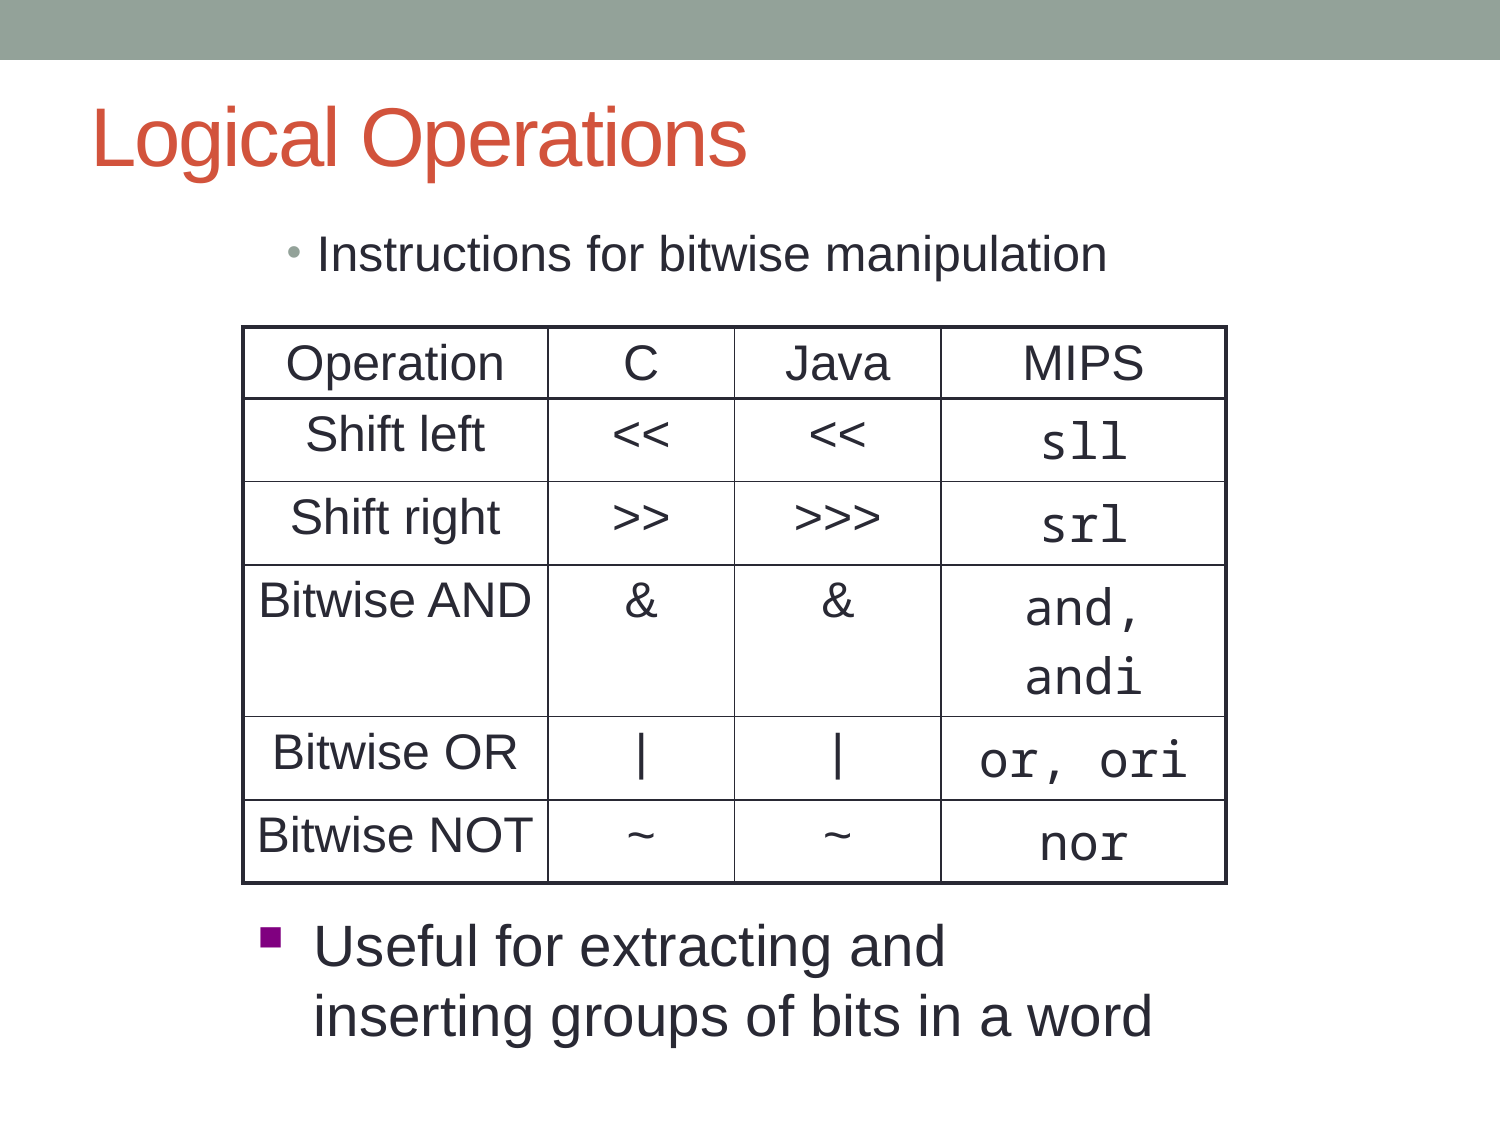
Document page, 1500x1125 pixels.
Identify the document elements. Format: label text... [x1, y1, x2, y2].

table_header Operation [245, 329, 547, 397]
table_cell Bitwise OR [245, 717, 547, 799]
table_cell & [735, 566, 940, 716]
table_cell Bitwise AND [245, 566, 547, 716]
table_cell Shift right [245, 482, 547, 564]
table_cell and, andi [942, 566, 1224, 716]
list Instructions for bitwise manipulation [271, 214, 1290, 328]
table_cell >>> [735, 482, 940, 564]
table_cell nor [942, 801, 1224, 881]
table_cell | [549, 717, 734, 799]
table_cell >> [549, 482, 734, 564]
table_cell ~ [735, 801, 940, 881]
text_box Useful for extracting and inserting groups of bits in a word [242, 900, 1200, 1085]
table_cell | [735, 717, 940, 799]
table_cell Shift left [245, 400, 547, 481]
table_cell & [549, 566, 734, 716]
table_header Java [735, 329, 940, 397]
table_cell Bitwise NOT [245, 801, 547, 881]
table_cell sll [942, 400, 1224, 481]
table_cell ~ [549, 801, 734, 881]
table_cell srl [942, 482, 1224, 564]
table_cell << [549, 400, 734, 481]
table_cell or, ori [942, 717, 1224, 799]
table_header C [549, 329, 734, 397]
table_header MIPS [942, 329, 1224, 397]
table_cell << [735, 400, 940, 481]
title Logical Operations [75, 51, 1425, 215]
